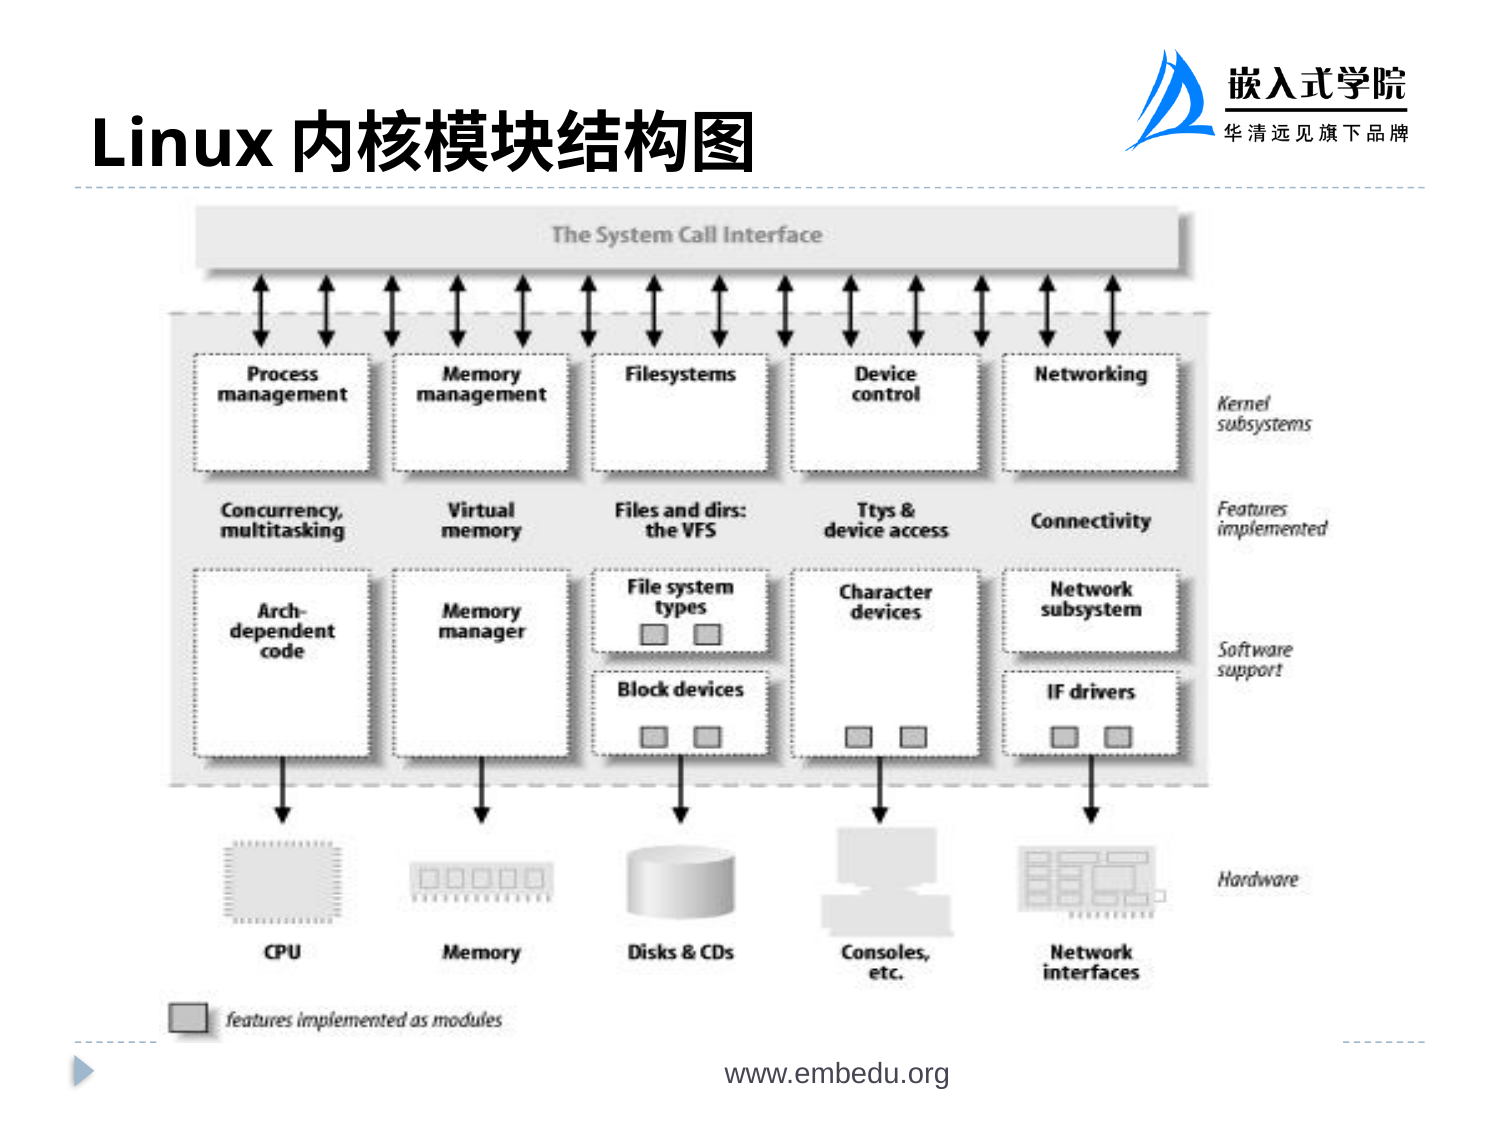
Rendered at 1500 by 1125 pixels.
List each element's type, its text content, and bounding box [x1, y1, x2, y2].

picture [159, 196, 1341, 1043]
footer www.embedu.org [600, 1051, 1075, 1125]
title Linux内核模块结构图 [74, 24, 1426, 188]
